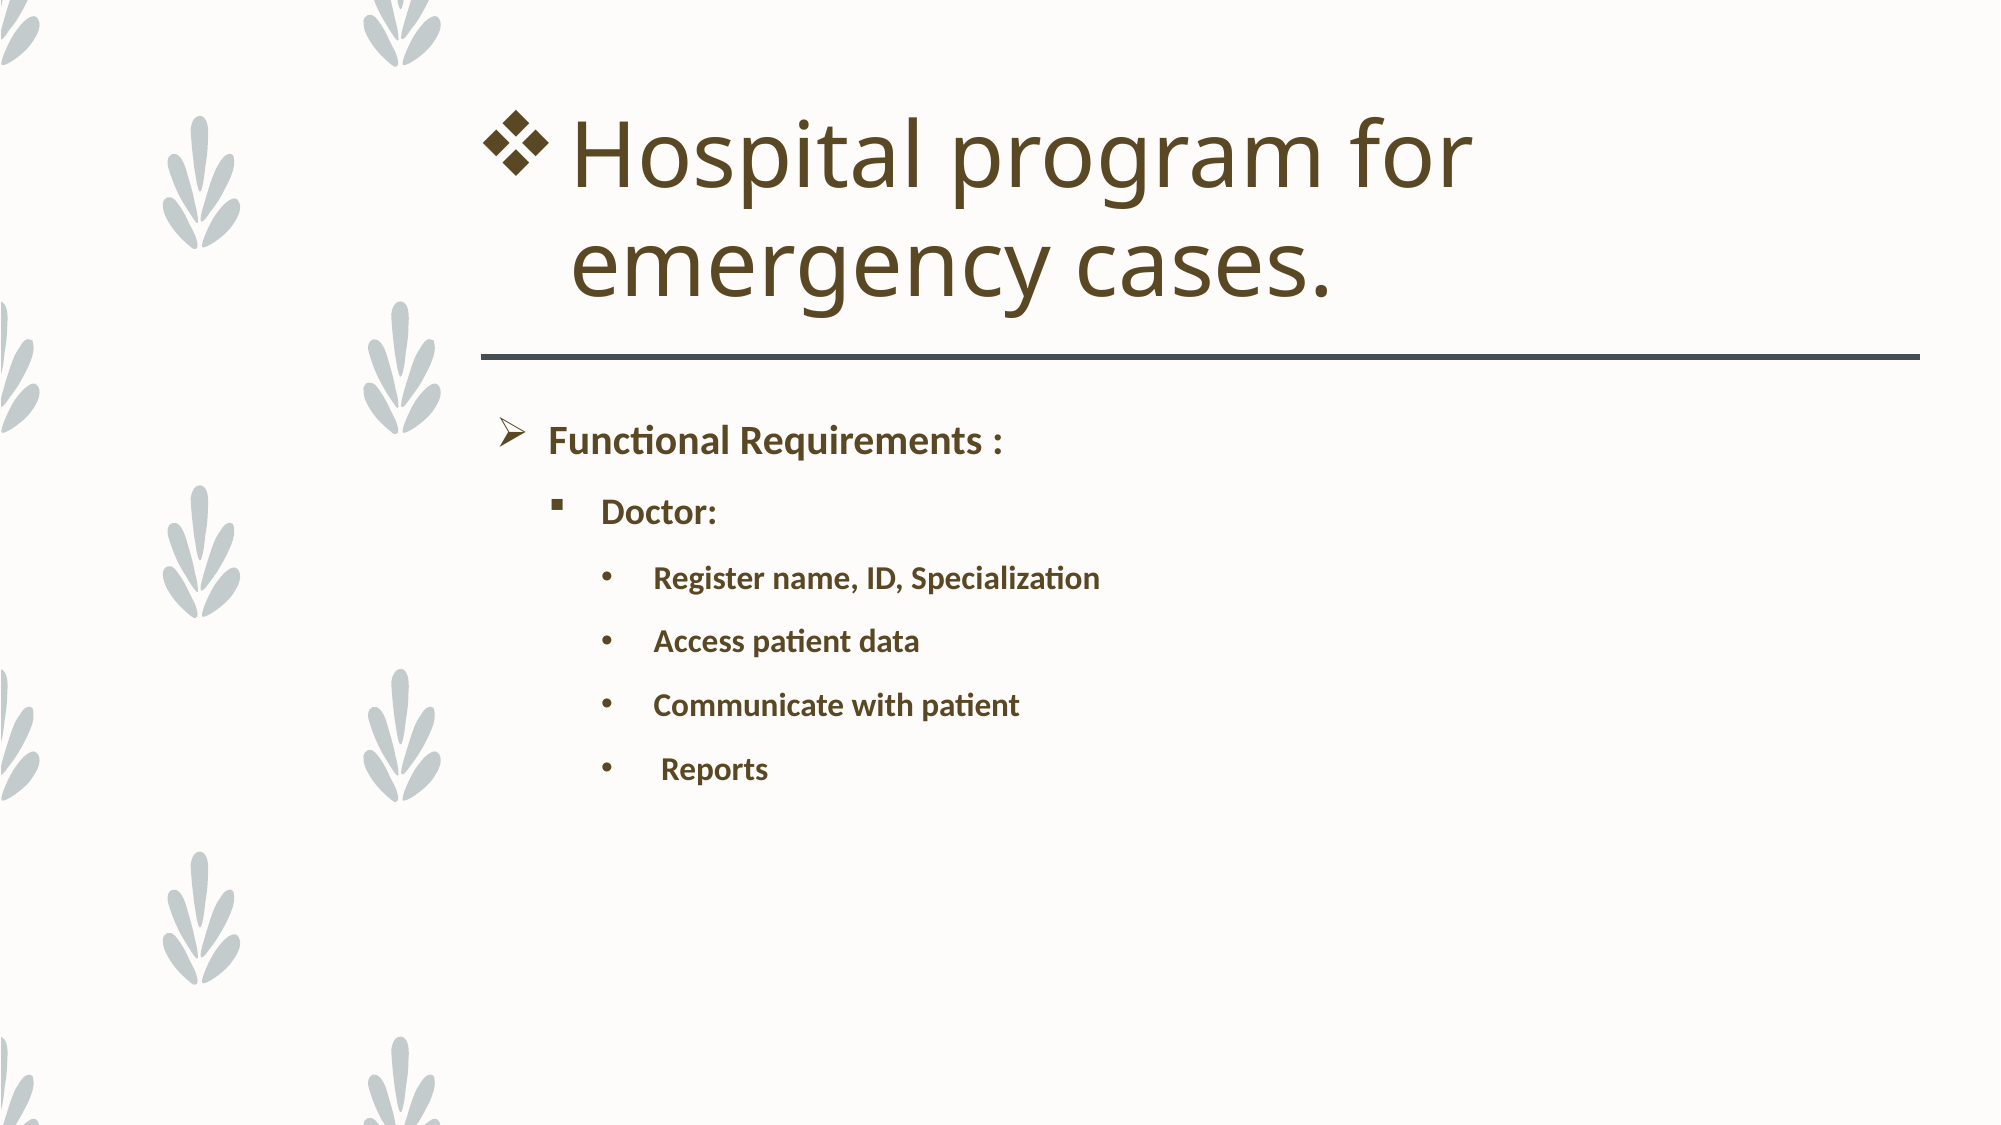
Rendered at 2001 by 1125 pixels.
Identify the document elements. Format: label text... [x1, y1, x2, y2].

list Functional Requirements : Doctor: Register name, ID, Specialization Access patient data Communicate with patient Reports [481, 399, 1920, 999]
title Hospital program for emergency cases. [460, 93, 1920, 350]
